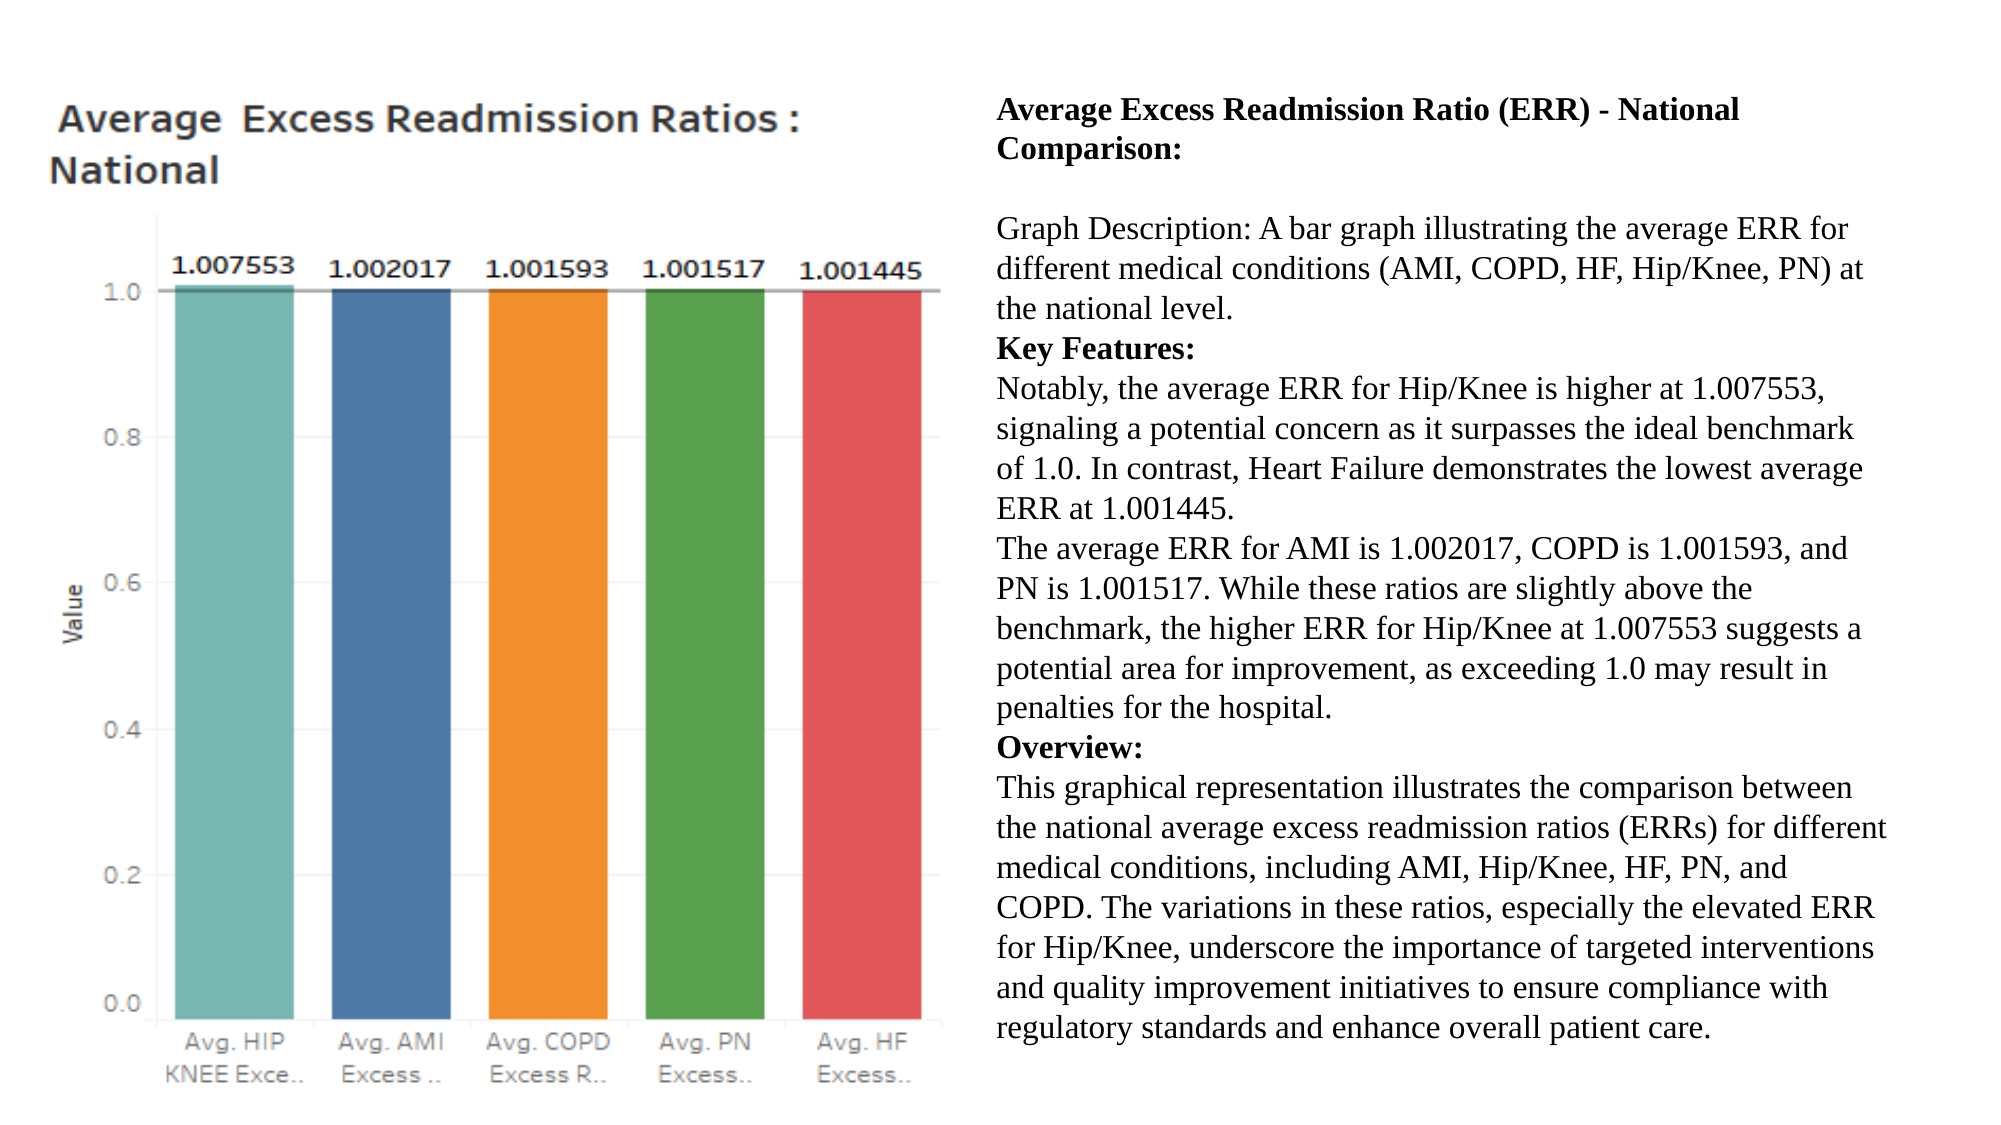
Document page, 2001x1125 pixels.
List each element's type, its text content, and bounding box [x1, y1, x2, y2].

picture [40, 79, 964, 1105]
text_box Average Excess Readmission Ratio (ERR) - National Comparison: Graph Description: A bar graph illustrating the average ERR for different medical conditions (AMI, COPD, HF, Hip/Knee, PN) at the national level. Key Features: Notably, the average ERR for Hip/Knee is higher at 1.007553, signaling a potential concern as it surpasses the ideal benchmark of 1.0. In contrast, Heart Failure demonstrates the lowest average ERR at 1.001445. The average ERR for AMI is 1.002017, COPD is 1.001593, and PN is 1.001517. While these ratios are slightly above the benchmark, the higher ERR for Hip/Knee at 1.007553 suggests a potential area for improvement, as exceeding 1.0 may result in penalties for the hospital. Overview: This graphical representation illustrates the comparison between the national average excess readmission ratios (ERRs) for different medical conditions, including AMI, Hip/Knee, HF, PN, and COPD. The variations in these ratios, especially the elevated ERR for Hip/Knee, underscore the importance of targeted interventions and quality improvement initiatives to ensure compliance with regulatory standards and enhance overall patient care. [981, 79, 1905, 1053]
